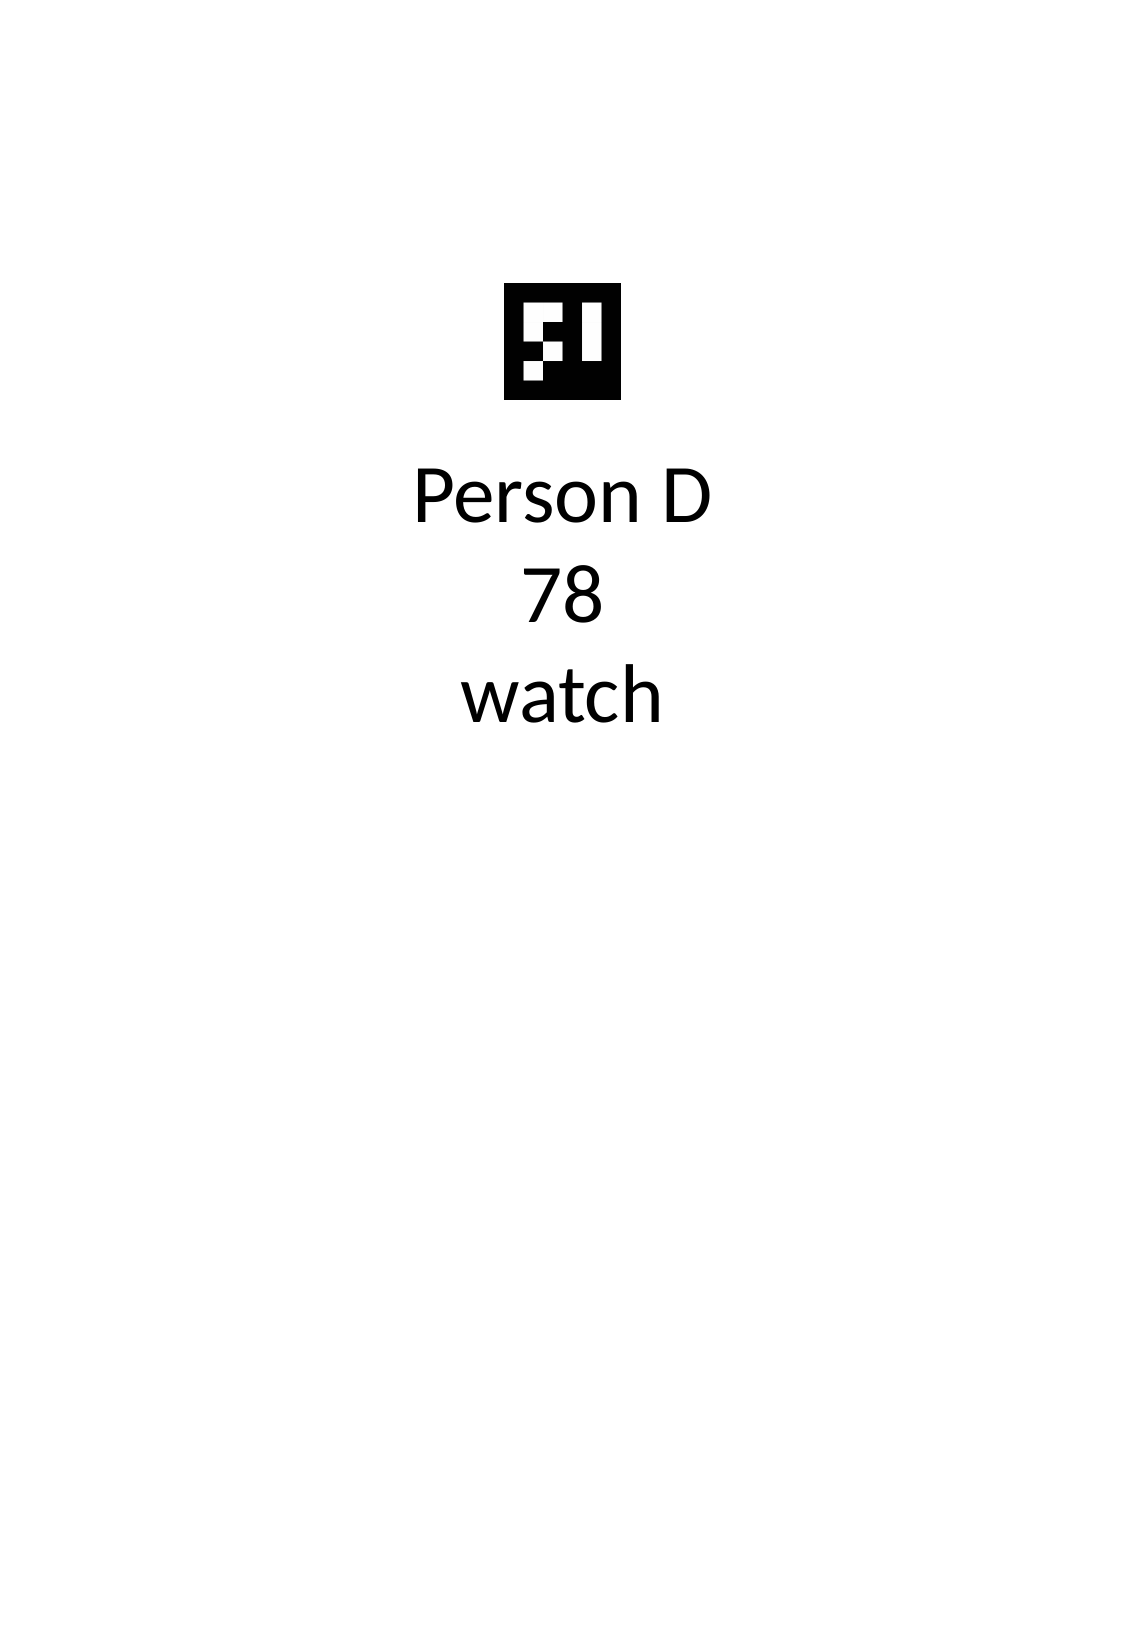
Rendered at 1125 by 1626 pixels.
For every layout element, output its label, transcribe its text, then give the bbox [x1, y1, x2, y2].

picture [504, 283, 621, 400]
text_box Person D 78 watch [381, 432, 744, 747]
